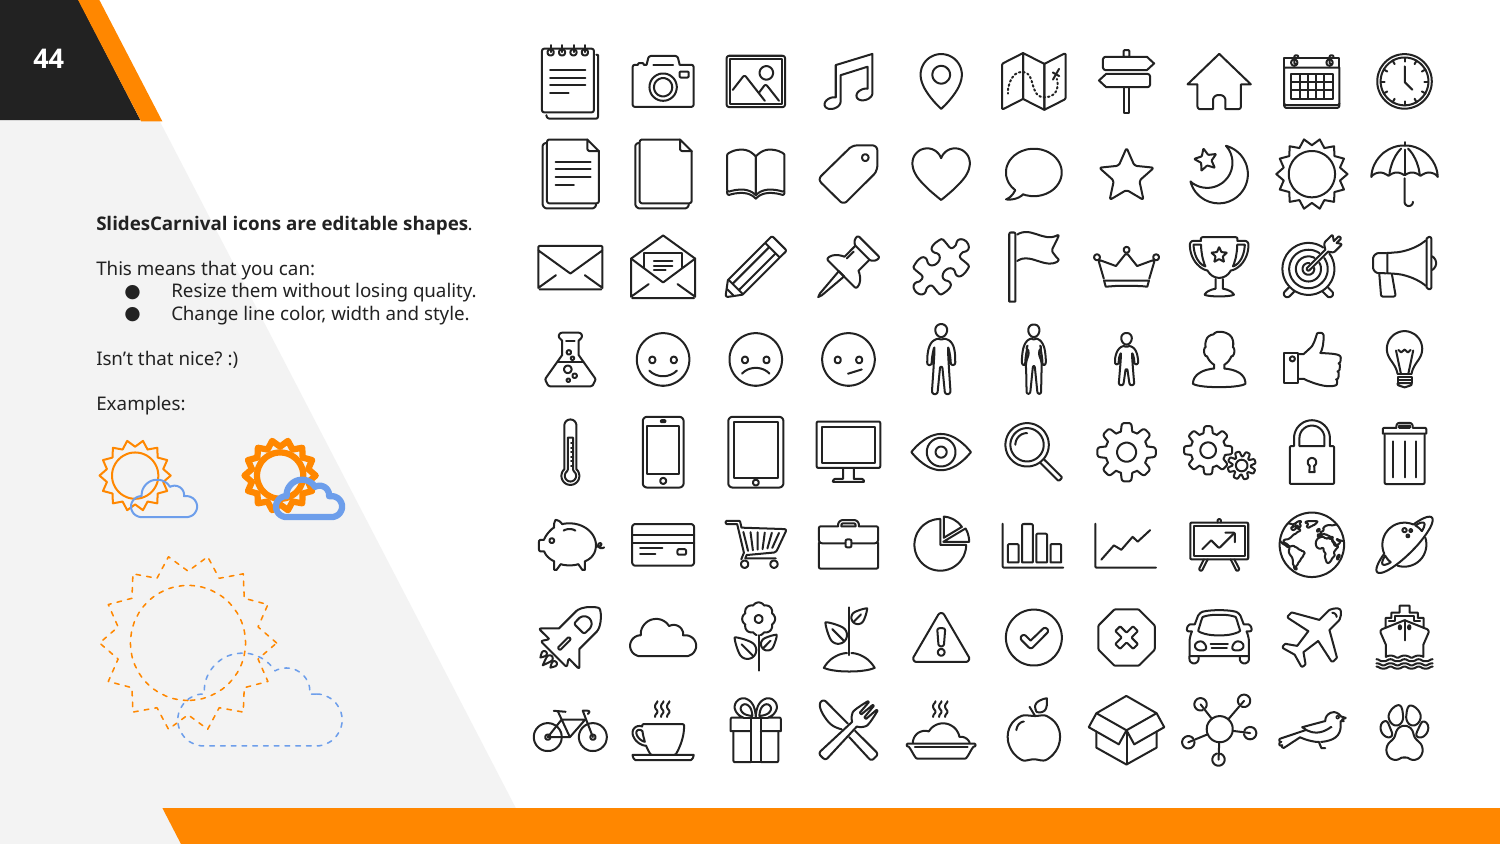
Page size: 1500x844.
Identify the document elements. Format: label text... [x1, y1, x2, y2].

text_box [729, 332, 783, 386]
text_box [1386, 330, 1423, 388]
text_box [726, 149, 785, 199]
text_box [1001, 52, 1066, 111]
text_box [1088, 695, 1165, 765]
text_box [632, 55, 694, 108]
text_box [538, 519, 605, 571]
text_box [725, 236, 787, 298]
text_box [1283, 55, 1340, 109]
text_box SlidesCarnival icons are editable shapes. This means that you can: Resize them without losing quality. Change line color, width and style. Isn’t that nice? :) Examples: [81, 196, 507, 447]
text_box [726, 55, 786, 108]
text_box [1380, 704, 1429, 761]
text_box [630, 235, 696, 299]
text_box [730, 698, 782, 763]
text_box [1093, 246, 1160, 287]
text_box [541, 44, 599, 119]
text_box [636, 332, 690, 386]
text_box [1114, 332, 1139, 386]
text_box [816, 421, 881, 483]
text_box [911, 433, 972, 471]
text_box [817, 236, 879, 298]
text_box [1189, 236, 1249, 297]
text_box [99, 556, 277, 730]
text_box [1376, 605, 1433, 669]
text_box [533, 710, 608, 752]
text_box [1095, 523, 1157, 568]
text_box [1002, 523, 1064, 568]
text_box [1282, 235, 1342, 298]
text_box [734, 602, 777, 671]
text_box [1190, 518, 1249, 571]
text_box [538, 245, 603, 290]
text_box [1371, 141, 1439, 207]
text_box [545, 332, 596, 387]
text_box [725, 520, 787, 569]
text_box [561, 419, 580, 486]
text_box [632, 700, 694, 761]
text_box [1283, 332, 1342, 387]
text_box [1183, 425, 1256, 480]
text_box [1282, 608, 1342, 667]
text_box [821, 332, 875, 386]
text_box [906, 700, 976, 759]
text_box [1181, 694, 1257, 767]
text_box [99, 440, 171, 511]
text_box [1098, 49, 1155, 114]
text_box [926, 323, 956, 395]
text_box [1186, 609, 1252, 664]
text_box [1279, 512, 1345, 578]
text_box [819, 700, 878, 761]
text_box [542, 139, 600, 209]
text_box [1372, 236, 1437, 297]
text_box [1279, 711, 1346, 749]
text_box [1190, 145, 1249, 204]
slide_number ‹#› [0, 0, 98, 121]
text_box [244, 440, 316, 511]
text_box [635, 139, 692, 209]
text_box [1021, 324, 1047, 394]
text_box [1376, 516, 1433, 574]
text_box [631, 523, 695, 566]
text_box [1382, 422, 1427, 485]
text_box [539, 606, 602, 669]
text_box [1007, 697, 1061, 761]
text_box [818, 519, 879, 569]
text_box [1276, 139, 1348, 209]
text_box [1377, 53, 1433, 109]
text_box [1005, 422, 1062, 481]
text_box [1009, 231, 1059, 302]
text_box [914, 516, 970, 571]
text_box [823, 607, 875, 672]
